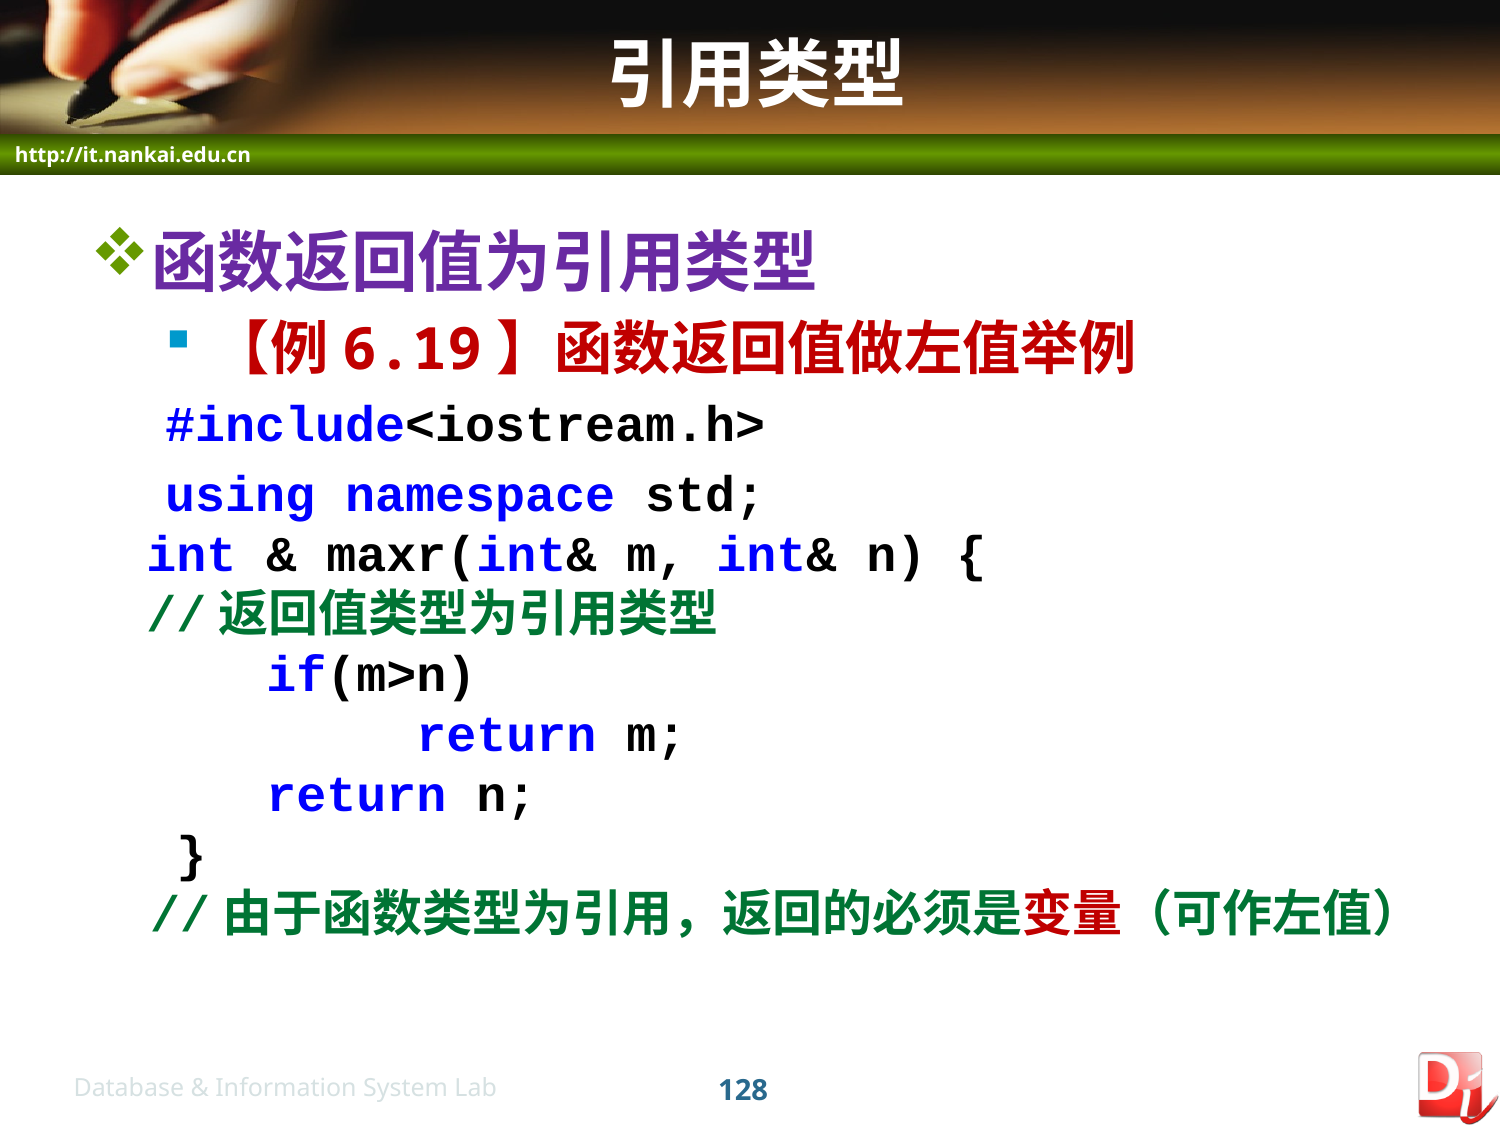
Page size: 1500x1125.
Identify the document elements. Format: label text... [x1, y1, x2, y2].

picture [1417, 1052, 1500, 1125]
slide_number 128 [607, 1063, 880, 1112]
footer Database & Information System Lab [58, 1064, 598, 1114]
picture [0, 0, 1500, 134]
list 函数返回值为引用类型 【例6.19】函数返回值做左值举例 #include<iostream.h> using namespace std; int & maxr(int& m, int& n) { //返回值类型为引用类型 if(m>n) return m; return n; } //由于函数类型为引用，返回的必须是变量（可作左值） [74, 212, 1466, 1038]
title 引用类型 [74, 24, 1438, 118]
